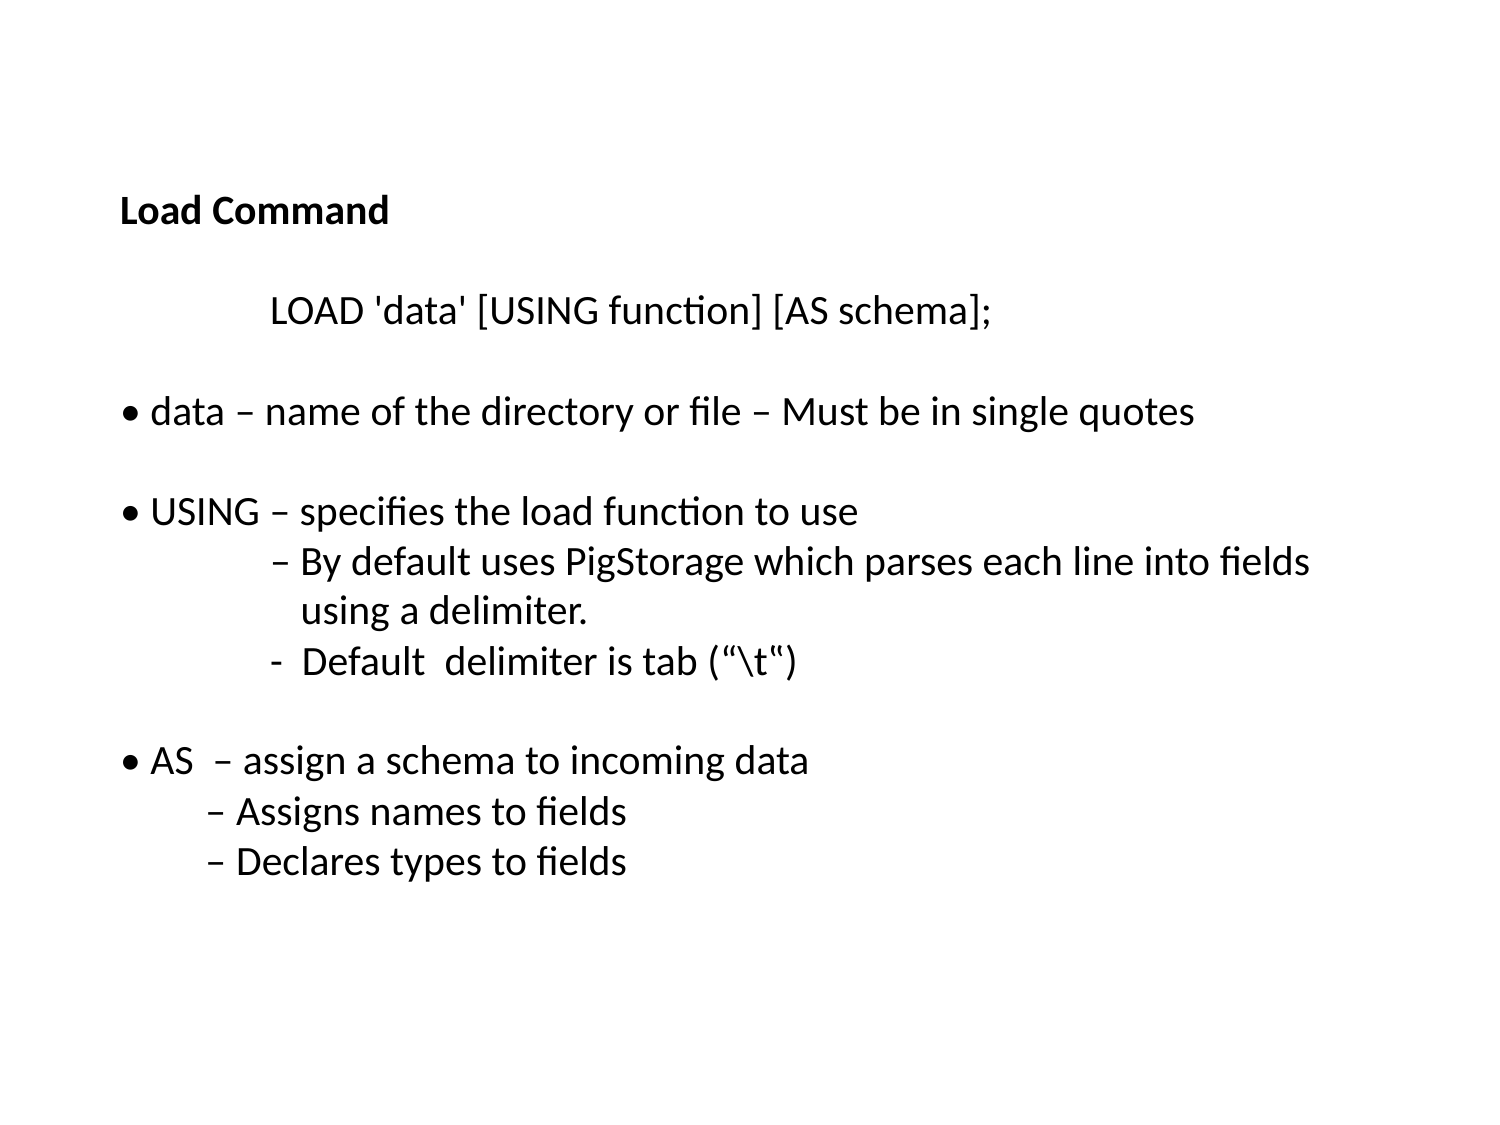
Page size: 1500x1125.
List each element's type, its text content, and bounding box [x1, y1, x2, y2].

text_box Load Command LOAD 'data' [USING function] [AS schema]; • data – name of the directory or file – Must be in single quotes • USING – specifies the load function to use – By default uses PigStorage which parses each line into fields using a delimiter. - Default delimiter is tab (“\t‟) • AS – assign a schema to incoming data – Assigns names to fields – Declares types to fields [105, 175, 1418, 941]
